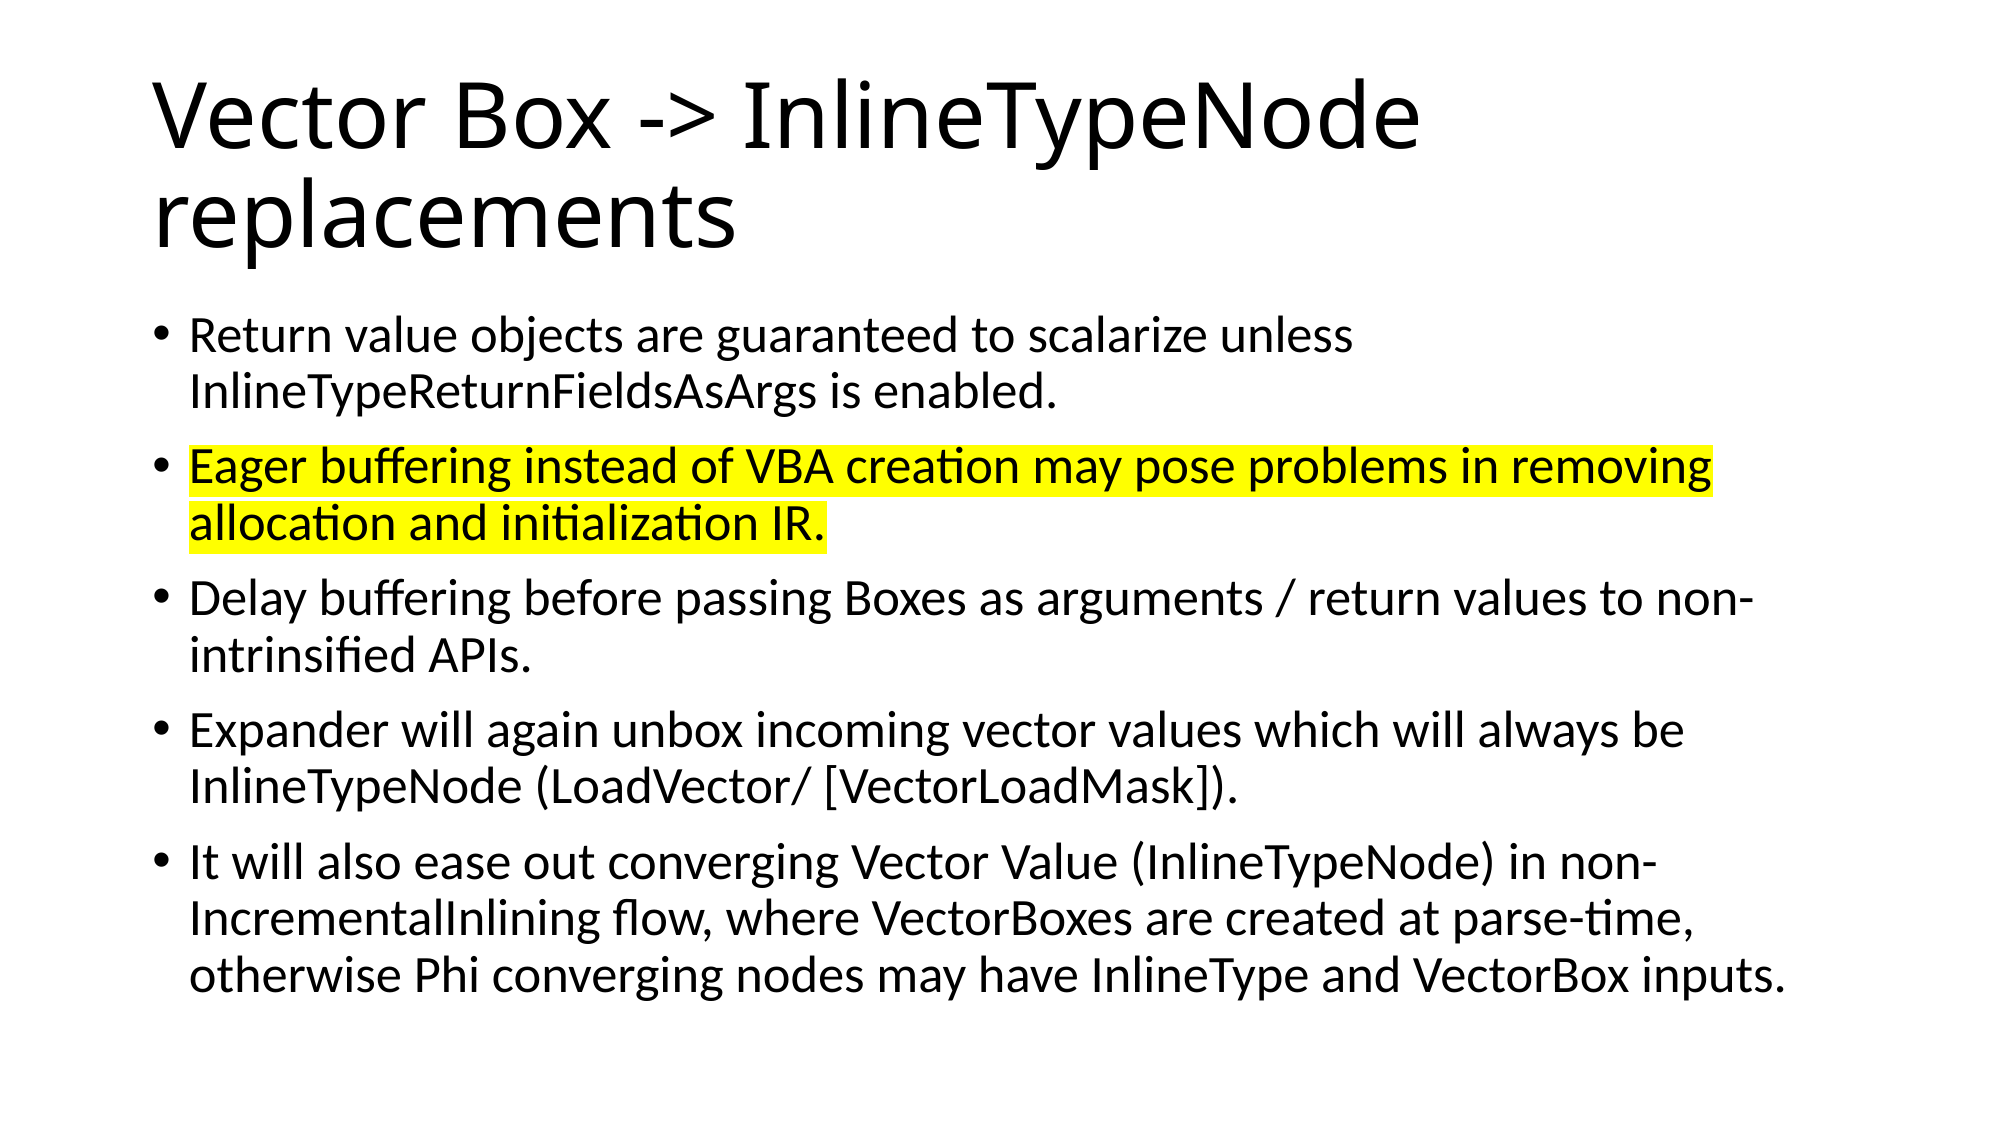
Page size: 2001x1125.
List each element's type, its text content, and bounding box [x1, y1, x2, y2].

list Return value objects are guaranteed to scalarize unless InlineTypeReturnFieldsAsArgs is enabled. Eager buffering instead of VBA creation may pose problems in removing allocation and initialization IR. Delay buffering before passing Boxes as arguments / return values to non-intrinsified APIs. Expander will again unbox incoming vector values which will always be InlineTypeNode (LoadVector/ [VectorLoadMask]). It will also ease out converging Vector Value (InlineTypeNode) in non-IncrementalInlining flow, where VectorBoxes are created at parse-time, otherwise Phi converging nodes may have InlineType and VectorBox inputs. [137, 299, 1863, 1014]
title Vector Box -> InlineTypeNode replacements [137, 59, 1863, 278]
